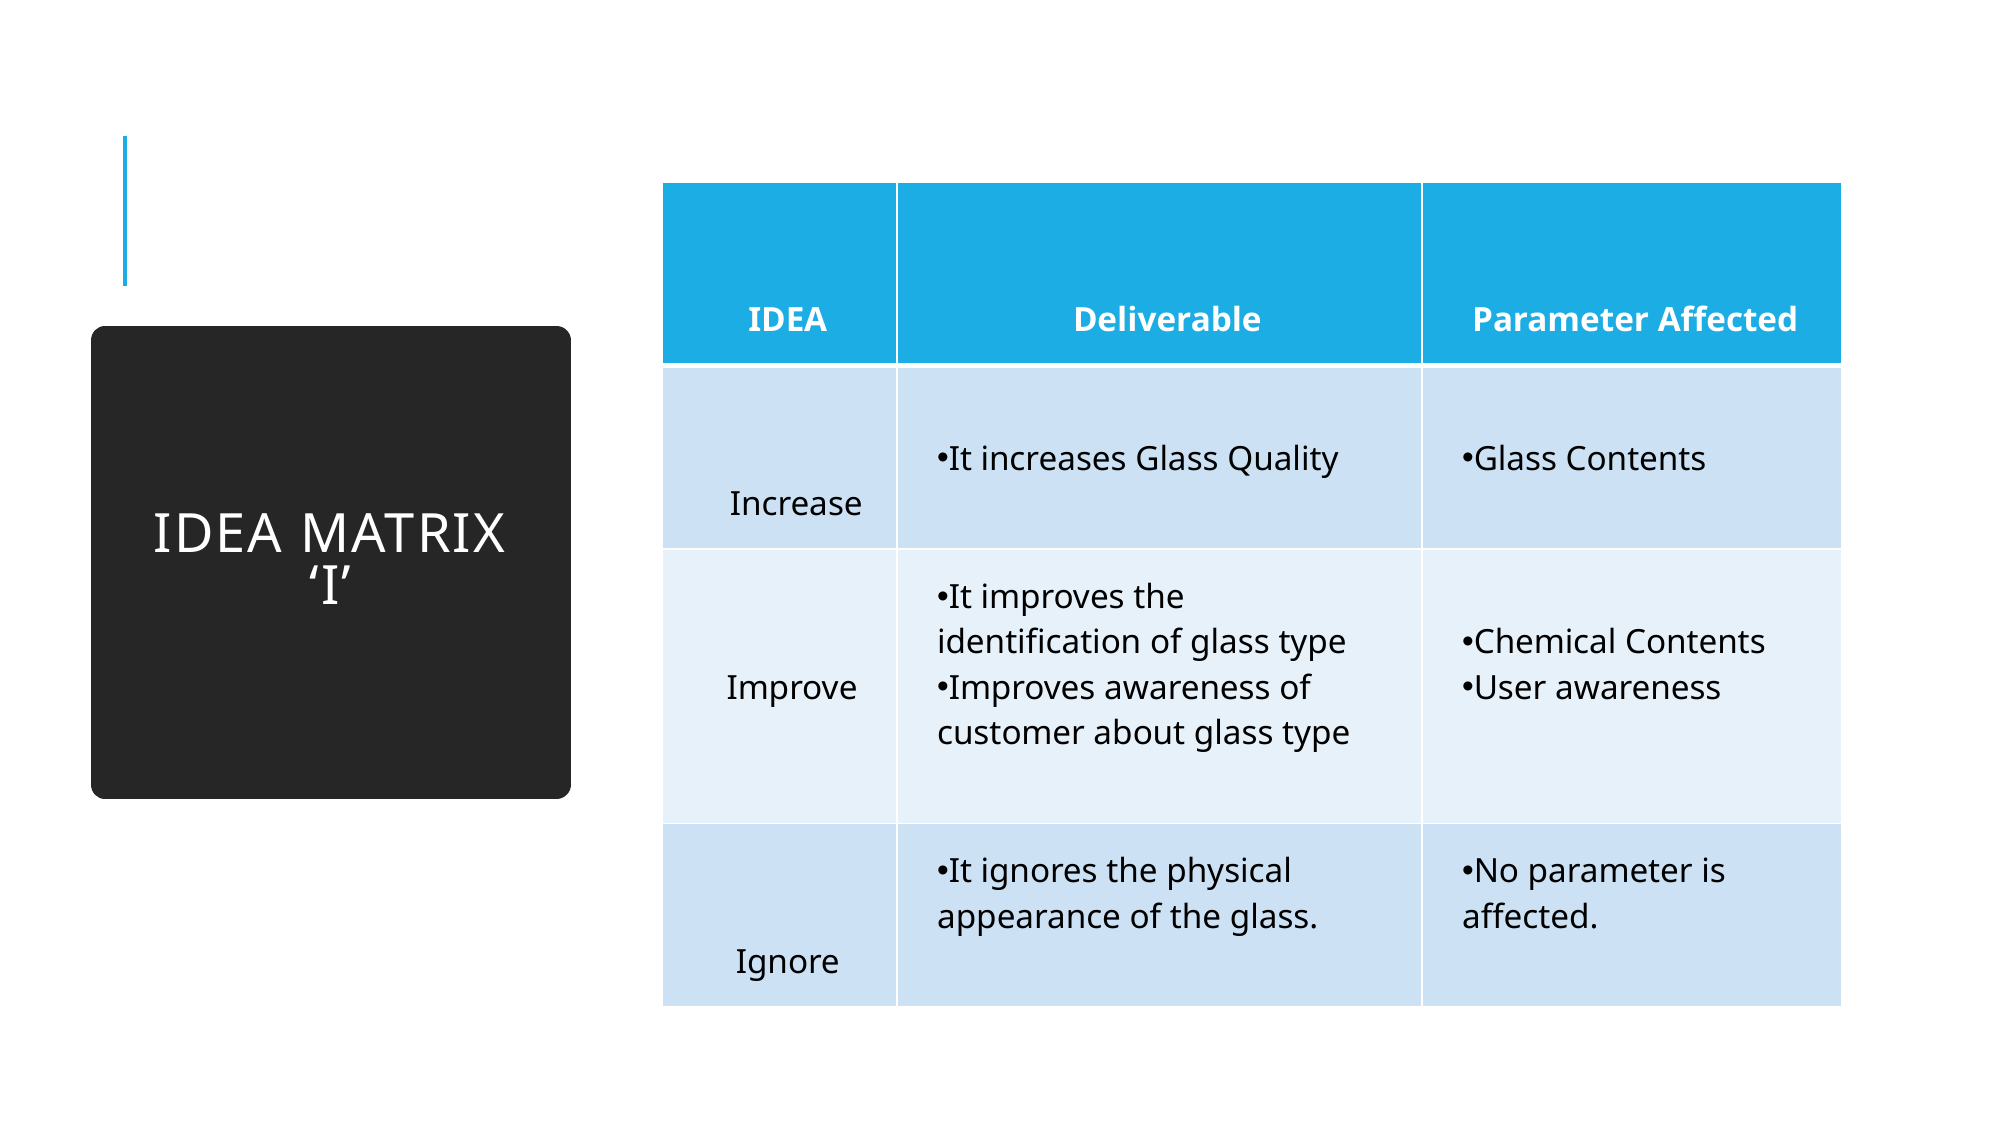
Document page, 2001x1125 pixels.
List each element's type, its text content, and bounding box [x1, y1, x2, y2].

title Idea matrix ‘I’ [105, 340, 557, 785]
table_header Parameter Affected [1423, 183, 1841, 363]
table_cell Glass Contents [1423, 368, 1841, 548]
table_cell Ignore [663, 824, 896, 1006]
table_cell No parameter is affected. [1423, 824, 1841, 1006]
table_cell Chemical Contents User awareness [1423, 550, 1841, 823]
table_header IDEA [663, 183, 896, 363]
table_cell Improve [663, 550, 896, 823]
table_cell It increases Glass Quality [898, 368, 1421, 548]
table_cell It ignores the physical appearance of the glass. [898, 824, 1421, 1006]
table_header Deliverable [898, 183, 1421, 363]
table_cell It improves the identification of glass type Improves awareness of customer about glass type [898, 550, 1421, 823]
table_cell Increase [663, 368, 896, 548]
